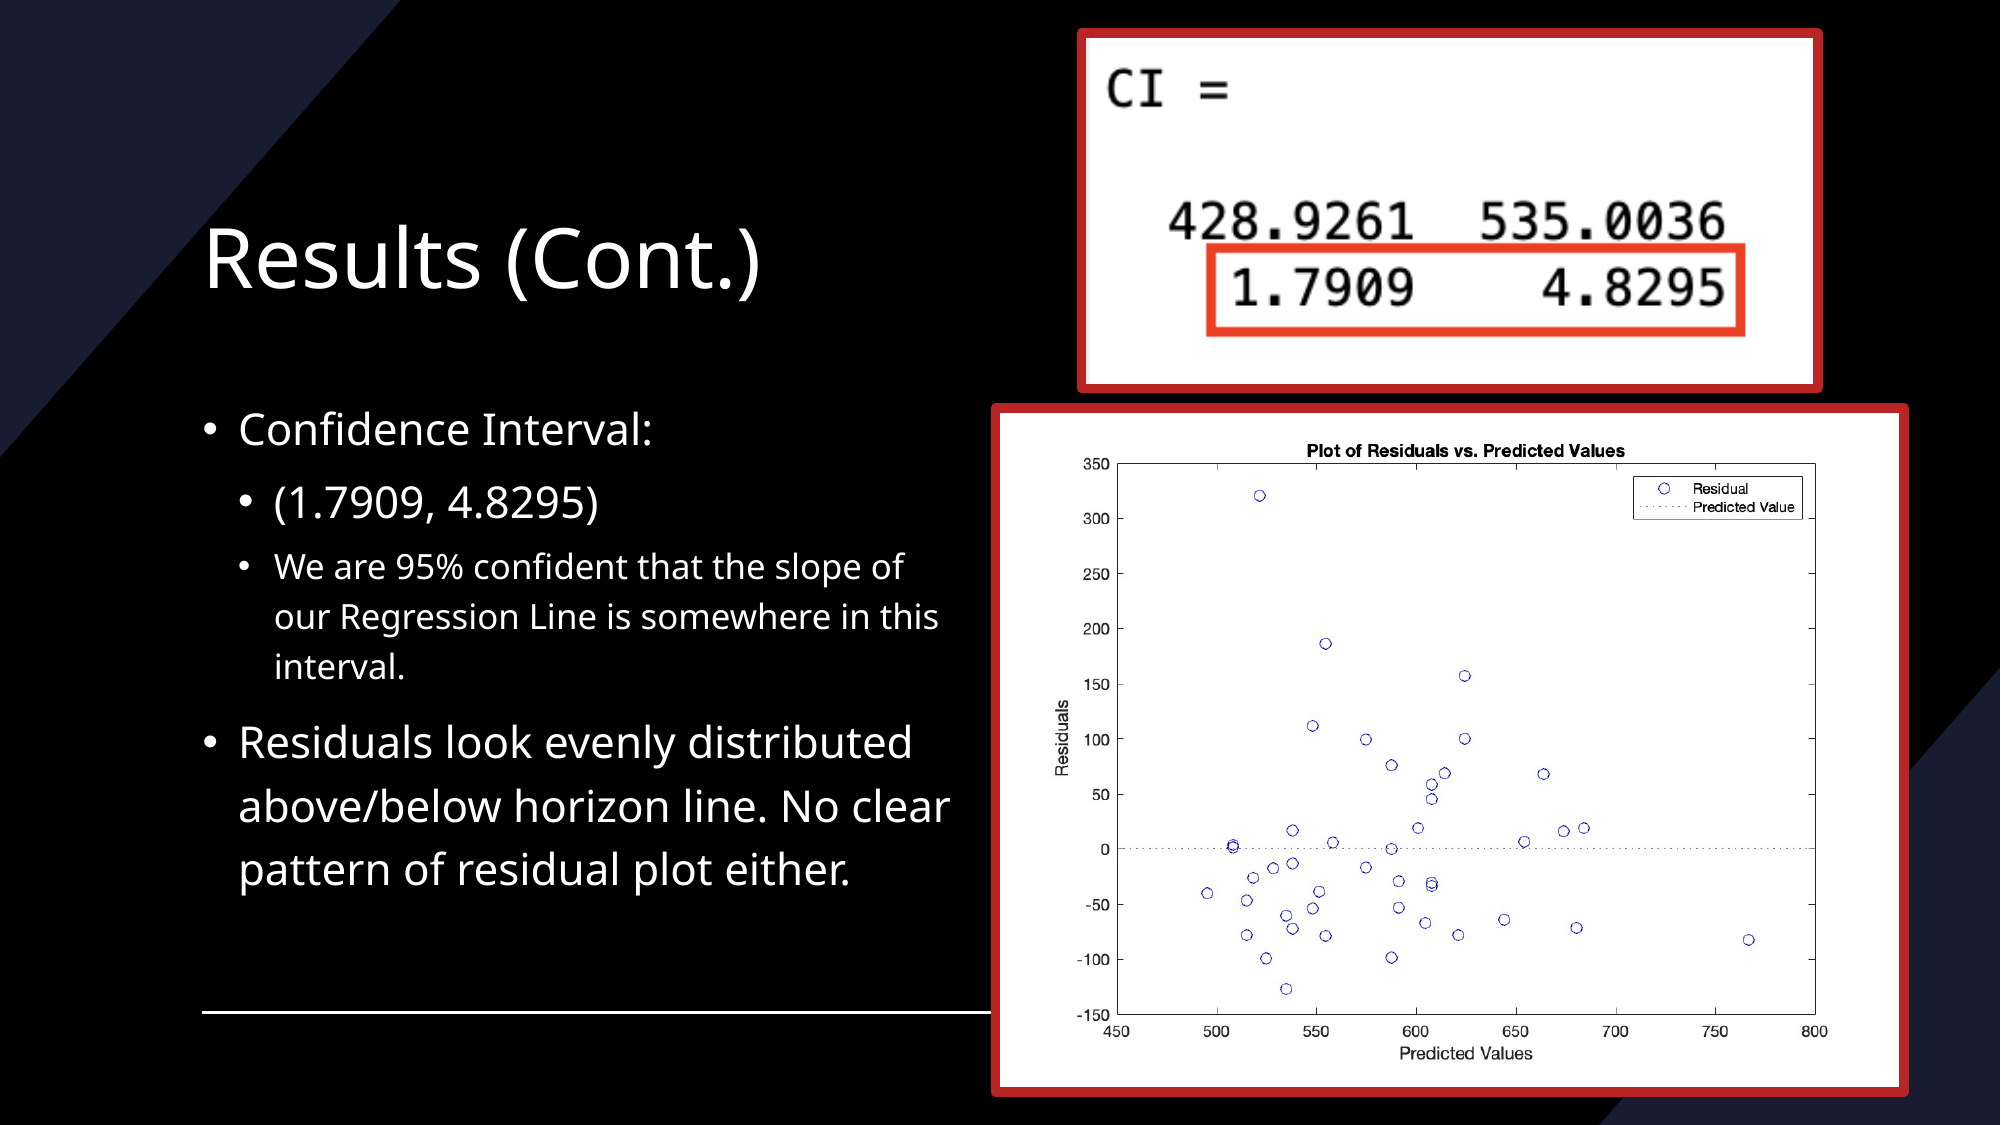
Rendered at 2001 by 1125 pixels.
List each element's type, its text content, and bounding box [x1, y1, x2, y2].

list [1085, 37, 1814, 384]
title Results (Cont.) [187, 143, 919, 367]
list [999, 412, 1900, 1088]
text_box Confidence Interval: (1.7909, 4.8295) We are 95% confident that the slope of our Regression Line is somewhere in this interval. Residuals look evenly distributed above/below horizon line. No clear pattern of residual plot either. [187, 383, 975, 967]
